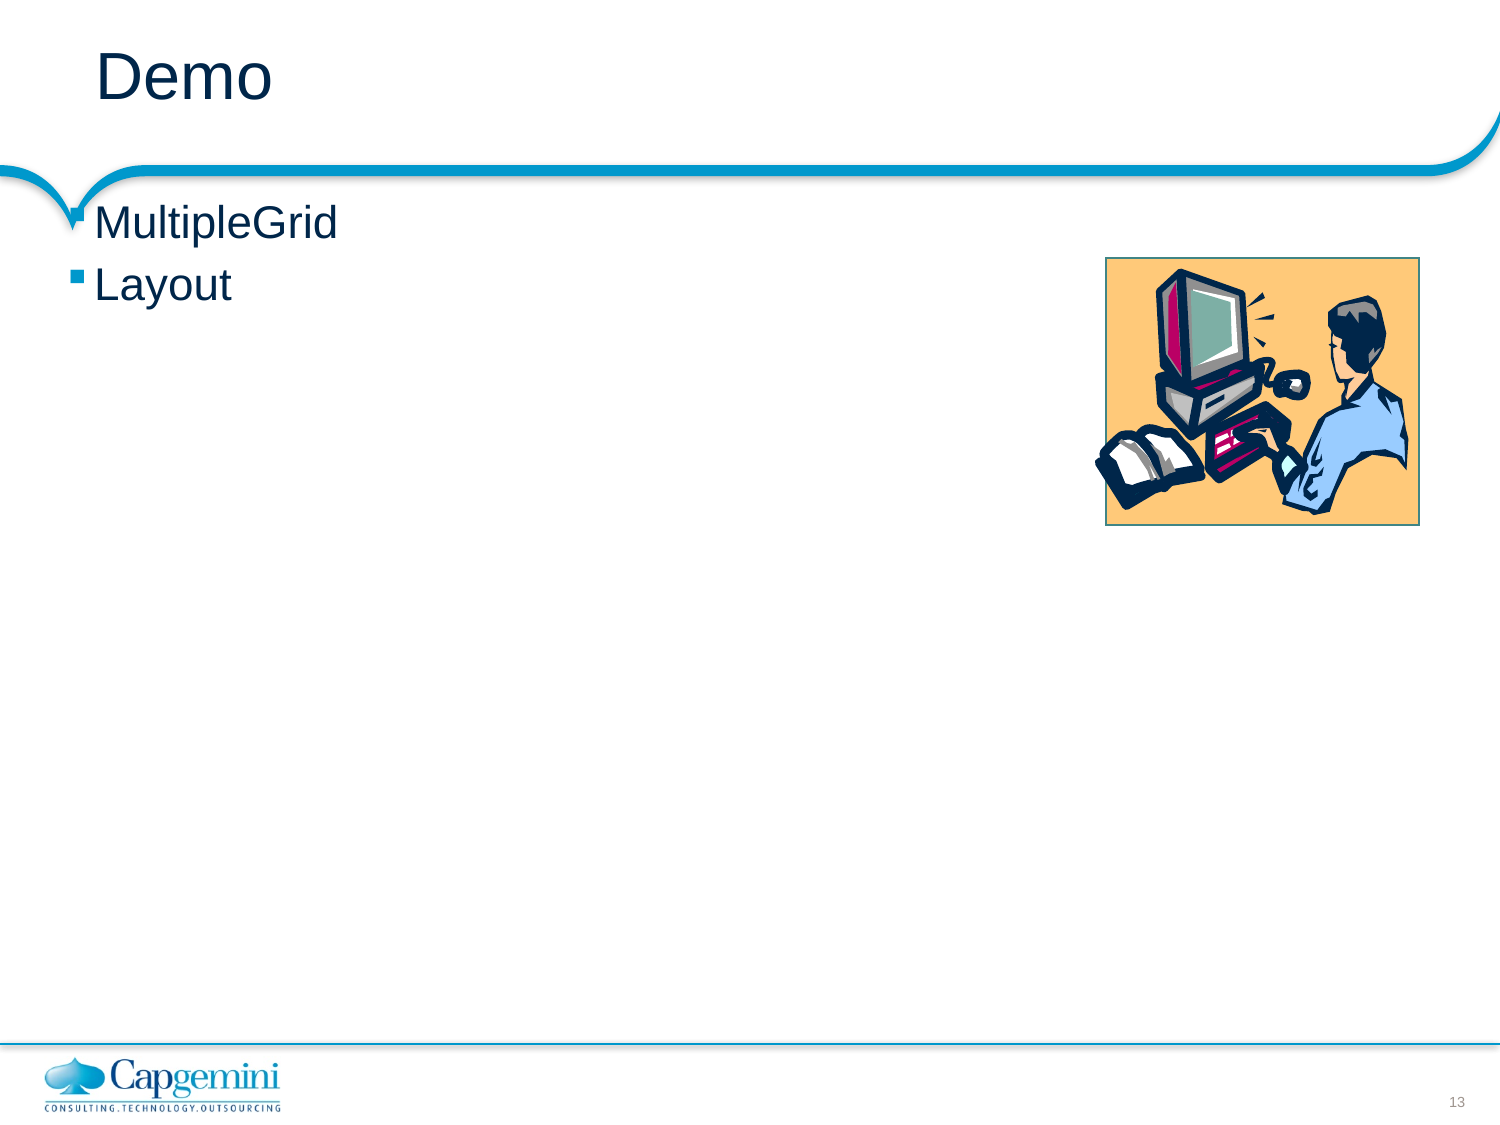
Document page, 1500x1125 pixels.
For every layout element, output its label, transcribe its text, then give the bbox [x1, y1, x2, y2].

list MultipleGrid Layout [49, 187, 936, 1020]
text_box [1099, 257, 1420, 526]
title Demo [46, 10, 1149, 147]
picture [44, 1056, 281, 1113]
